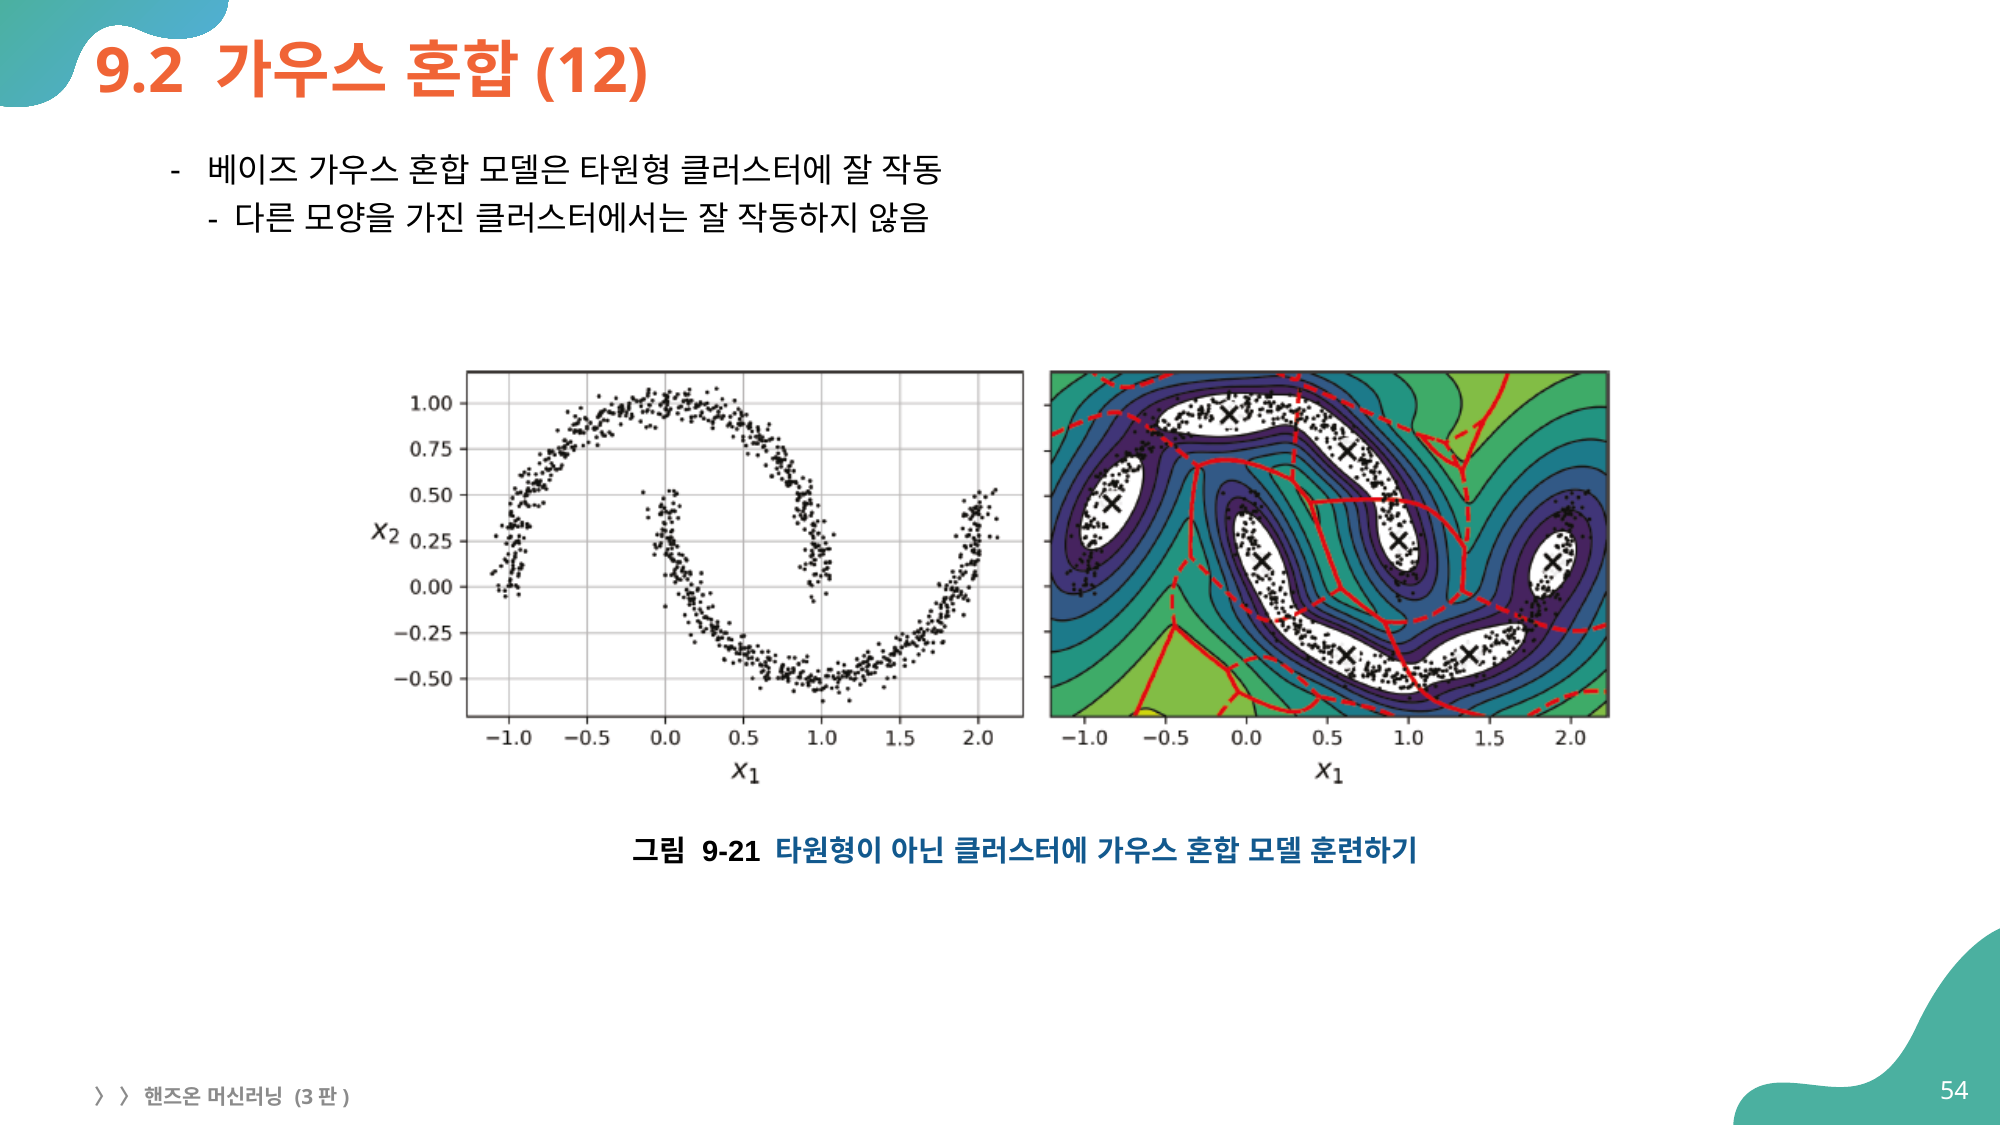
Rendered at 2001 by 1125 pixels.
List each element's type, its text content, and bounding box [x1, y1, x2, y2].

title 9.2 가우스 혼합(12) [79, 17, 1931, 128]
text_box 그림 9-21 타원형이 아닌 클러스터에 가우스 혼합 모델 훈련하기 [451, 825, 1601, 875]
picture [357, 330, 1643, 795]
footer 〉 〉 핸즈온 머신러닝 (3판) [79, 1078, 755, 1114]
list 베이즈 가우스 혼합 모델은 타원형 클러스터에 잘 작동 - 다른 모양을 가진 클러스터에서는 잘 작동하지 않음 [79, 133, 1918, 1035]
slide_number 54 [1917, 1061, 1984, 1122]
